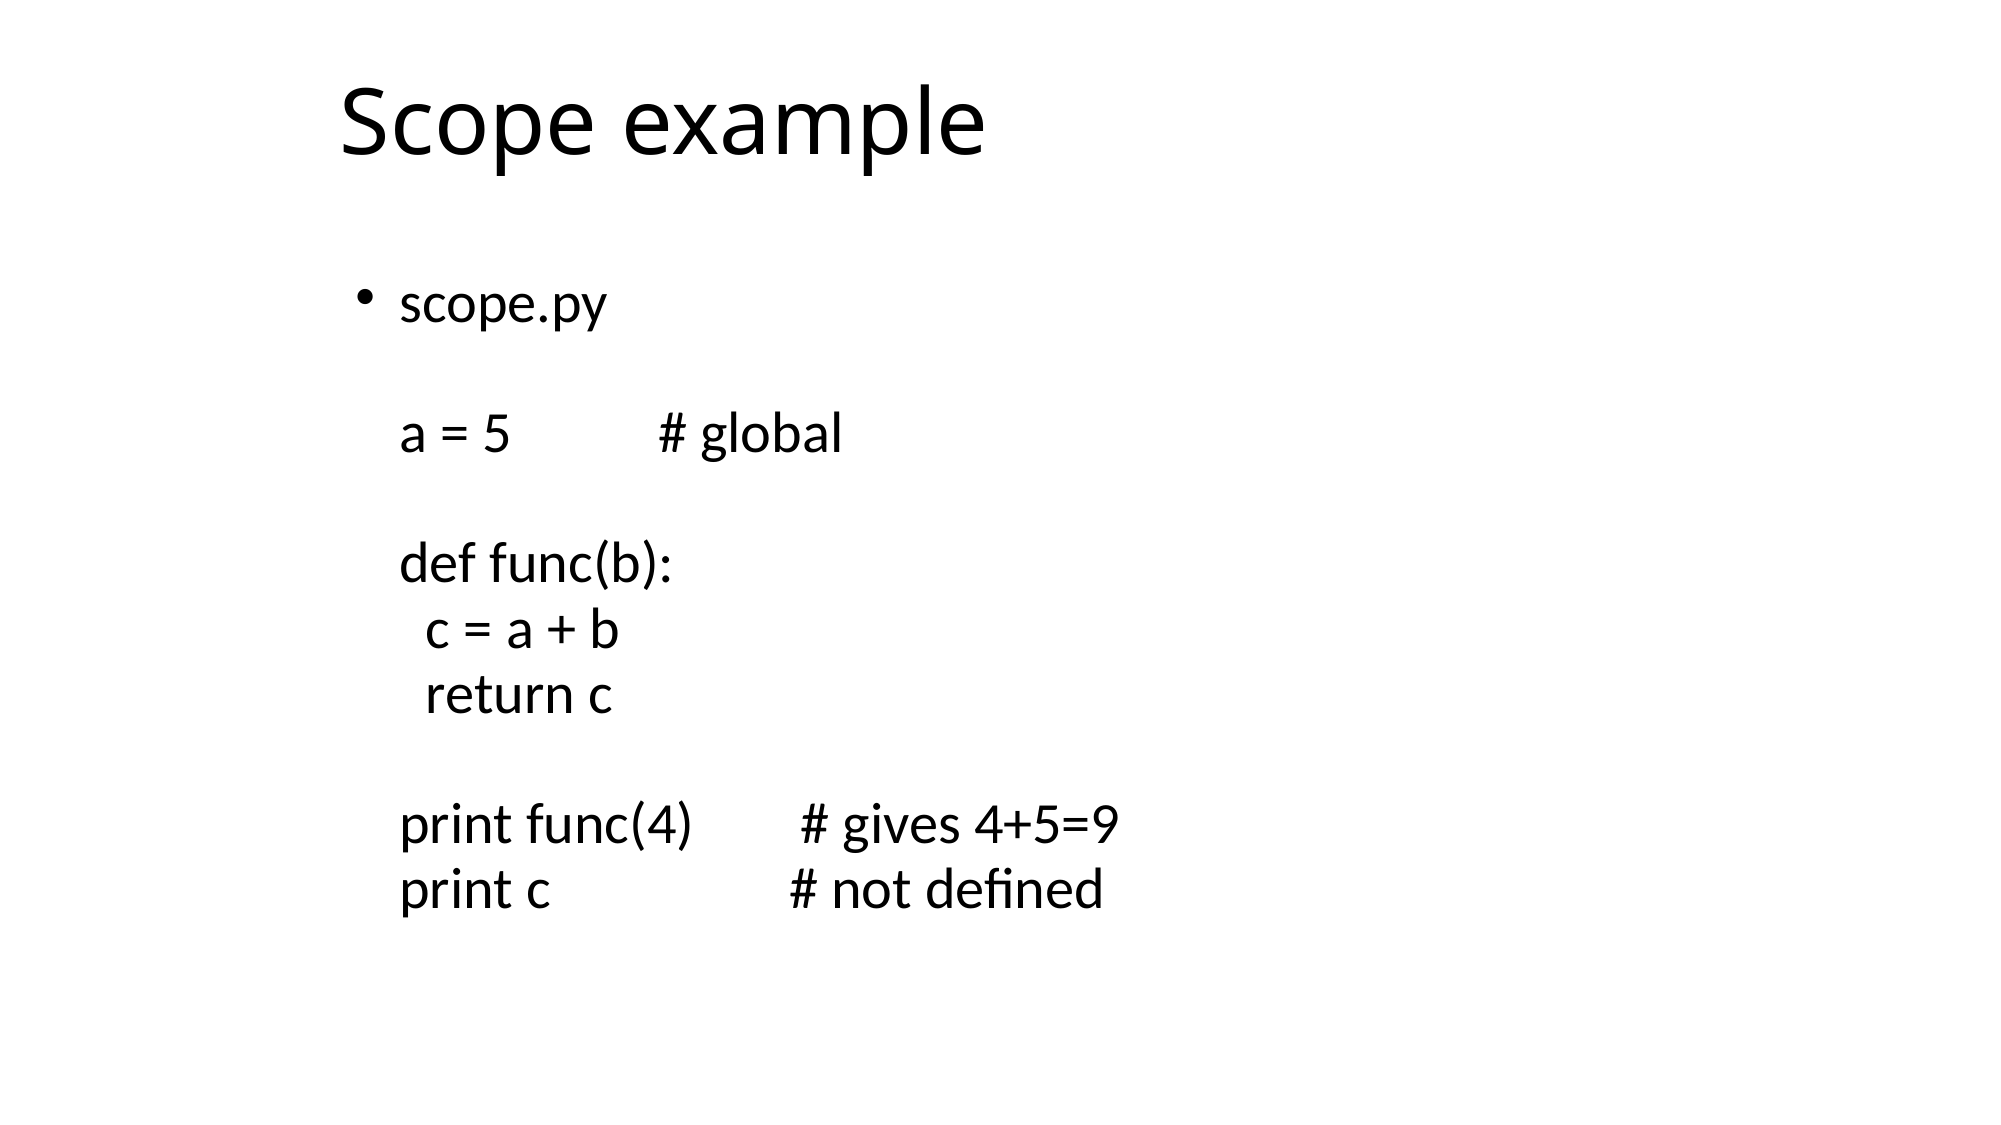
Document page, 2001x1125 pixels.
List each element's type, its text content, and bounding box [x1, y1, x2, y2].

list scope.py a = 5 # global def func(b): c = a + b return c print func(4) # gives 4+5=9 print c # not defined [324, 263, 1673, 991]
title Scope example [324, 51, 1673, 224]
